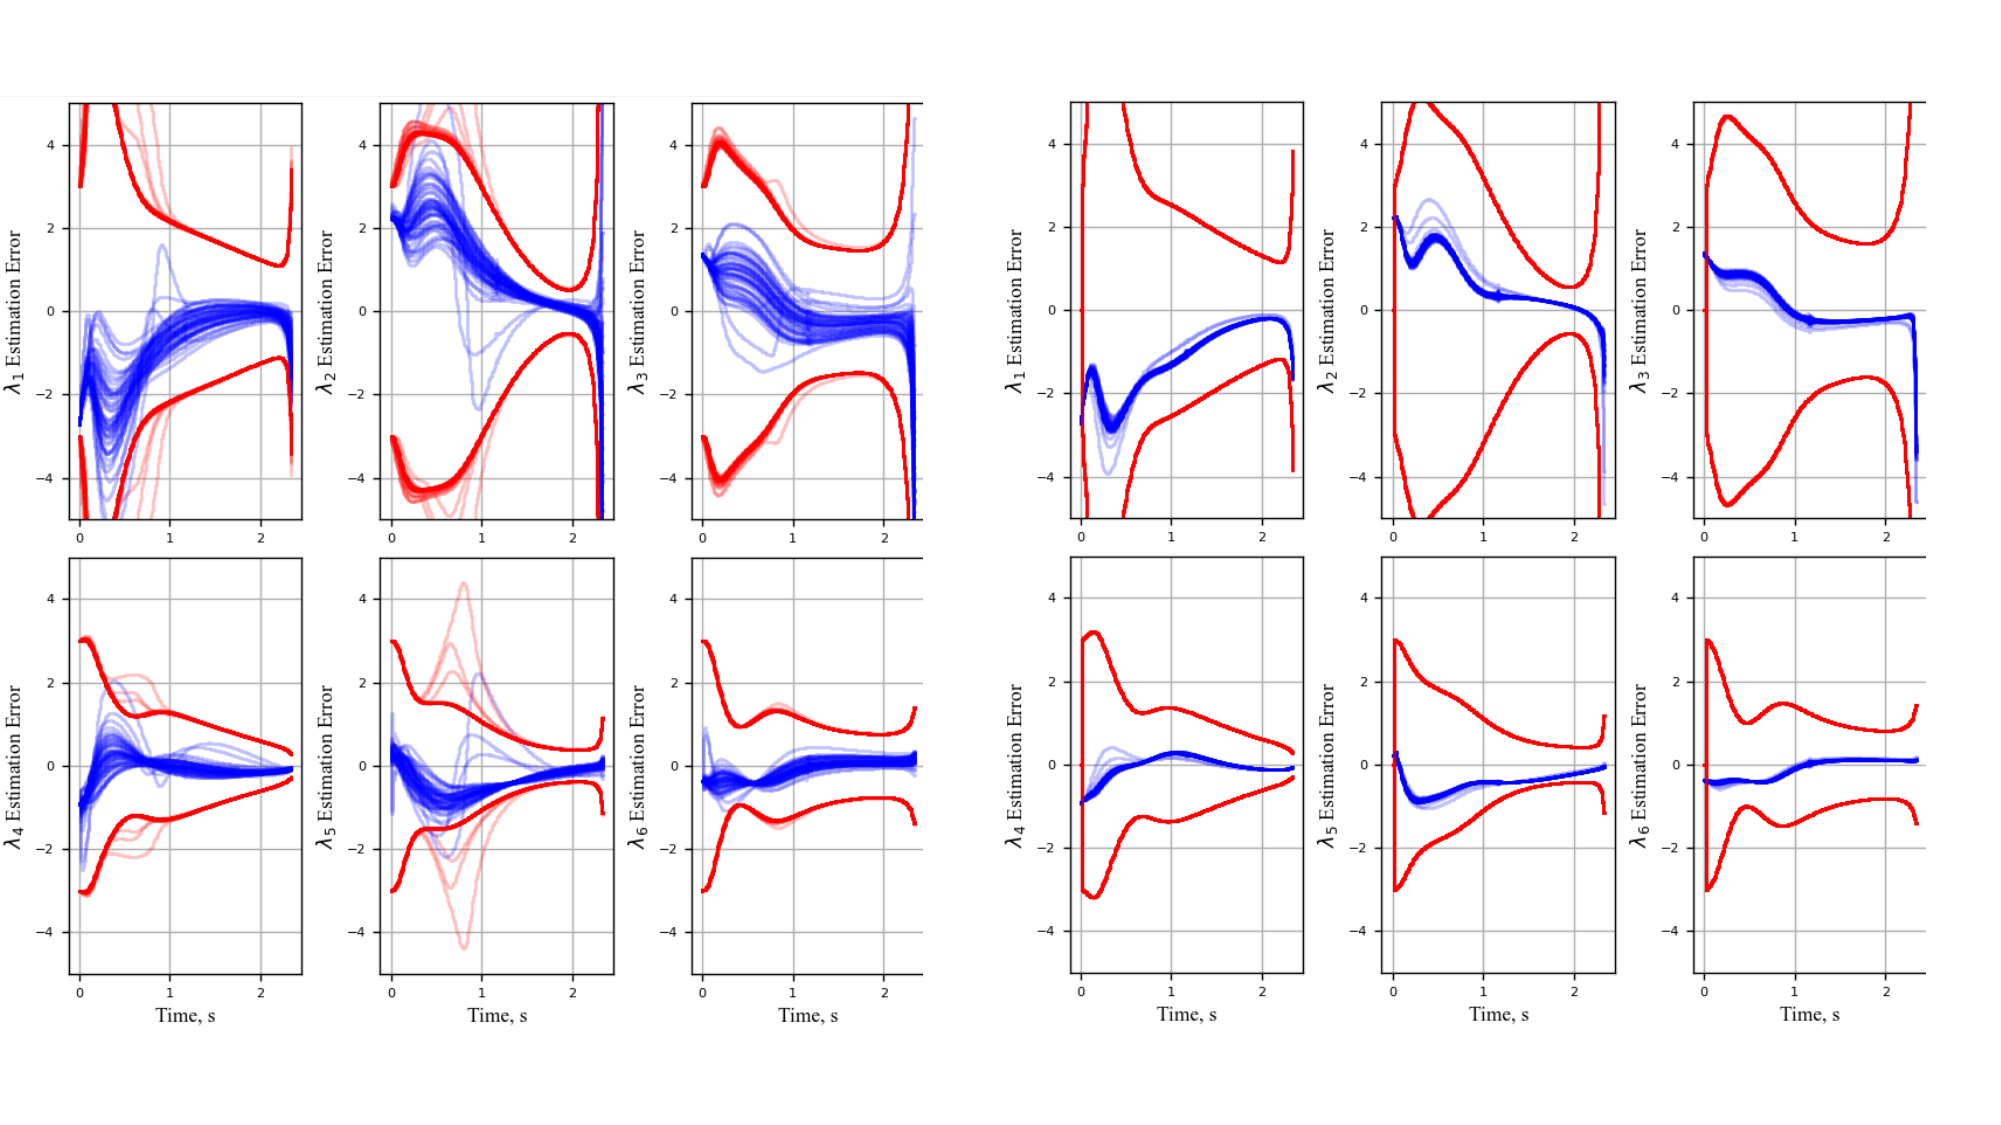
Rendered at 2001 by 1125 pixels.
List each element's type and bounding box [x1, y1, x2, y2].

picture [999, 96, 1927, 1029]
picture [0, 96, 923, 1029]
